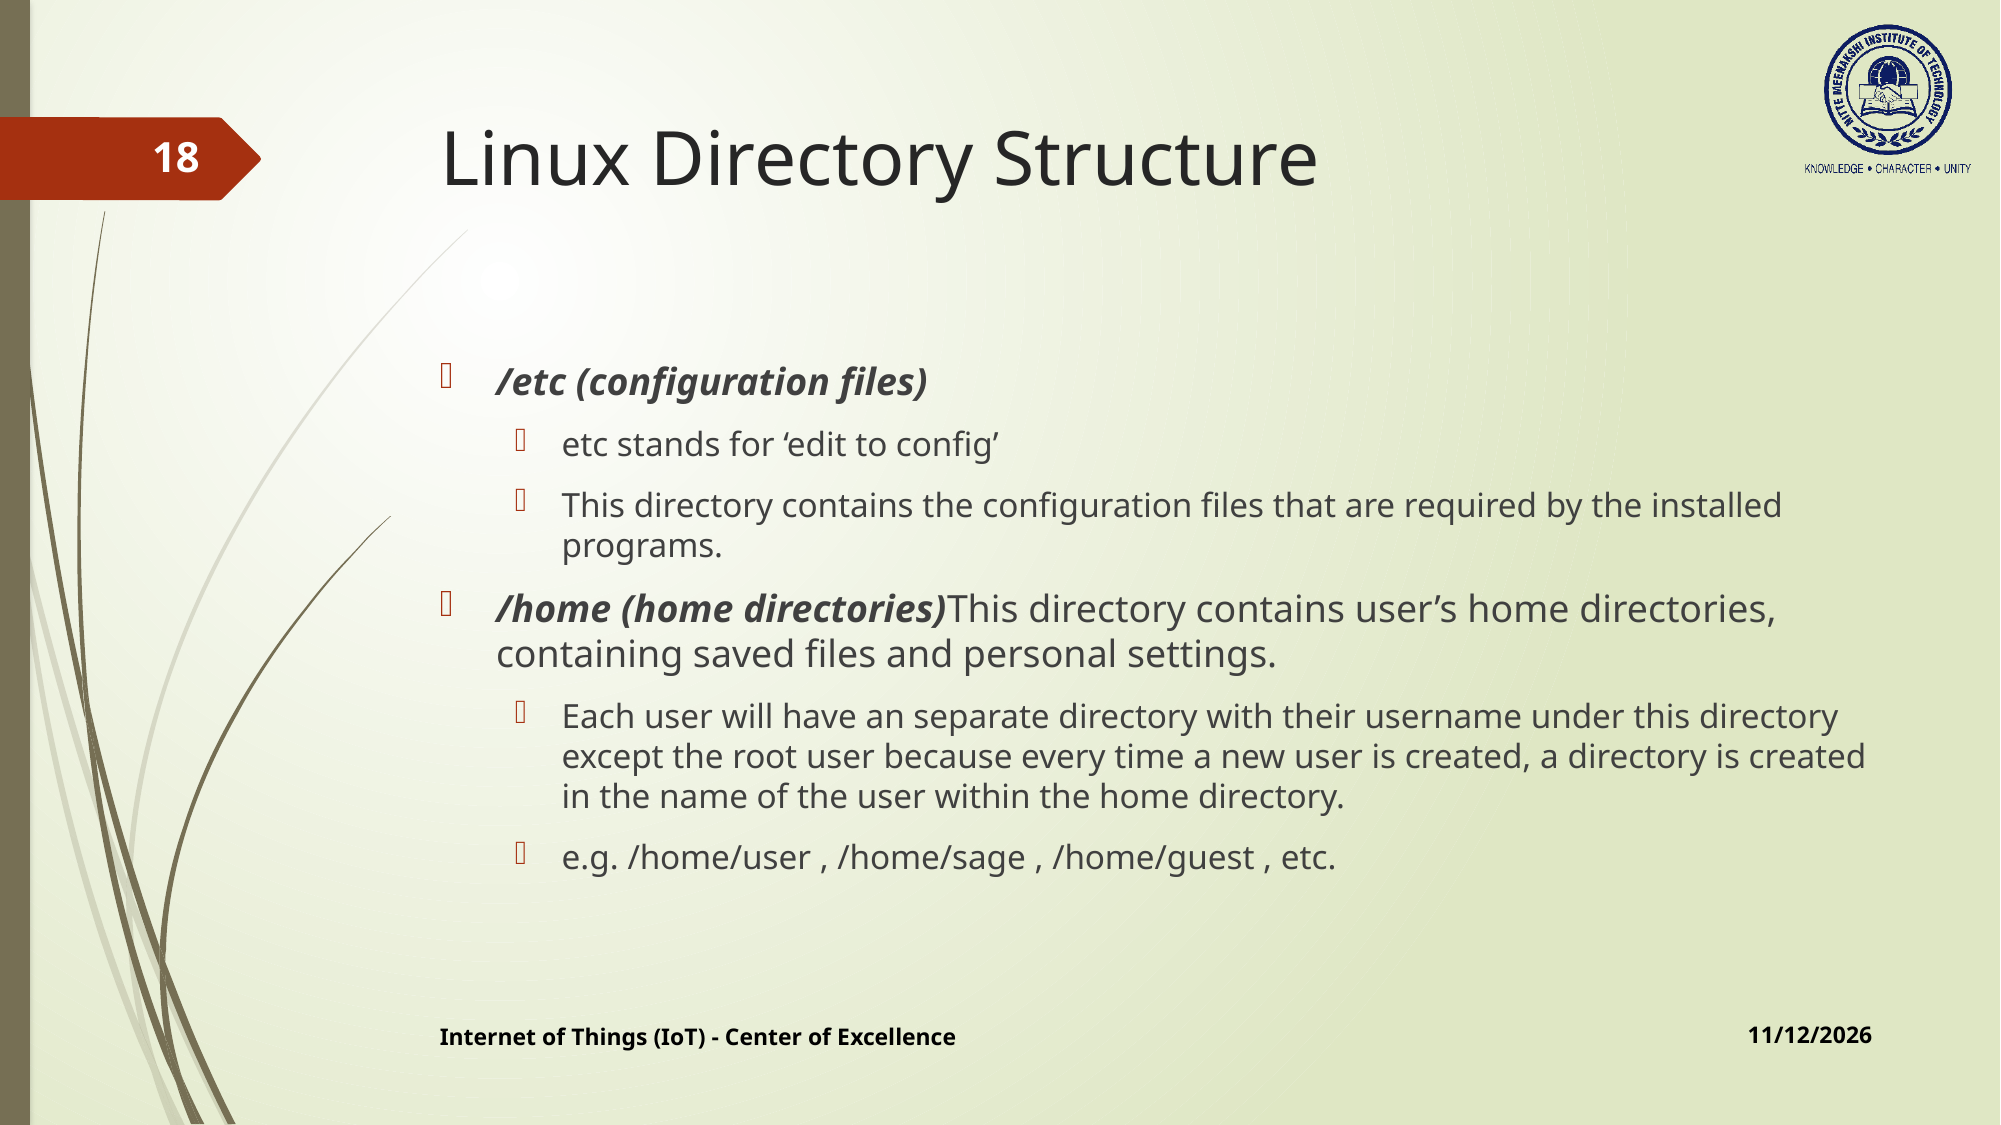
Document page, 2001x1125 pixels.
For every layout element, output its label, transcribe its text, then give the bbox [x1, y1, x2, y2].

footer Internet of Things (IoT) - Center of Excellence [424, 1006, 1675, 1067]
list /etc (configuration files) etc stands for ‘edit to config’ This directory contains the configuration files that are required by the installed programs. /home (home directories)This directory contains user’s home directories, containing saved files and personal settings. Each user will have an separate directory with their username under this directory except the root user because every time a new user is created, a directory is created in the name of the user within the home directory. e.g. /home/user , /home/sage , /home/guest , etc. [424, 350, 1888, 970]
slide_number 18 [87, 129, 216, 190]
picture [1799, 12, 1976, 189]
title Linux Directory Structure [425, 102, 1888, 313]
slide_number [1699, 1005, 1888, 1067]
